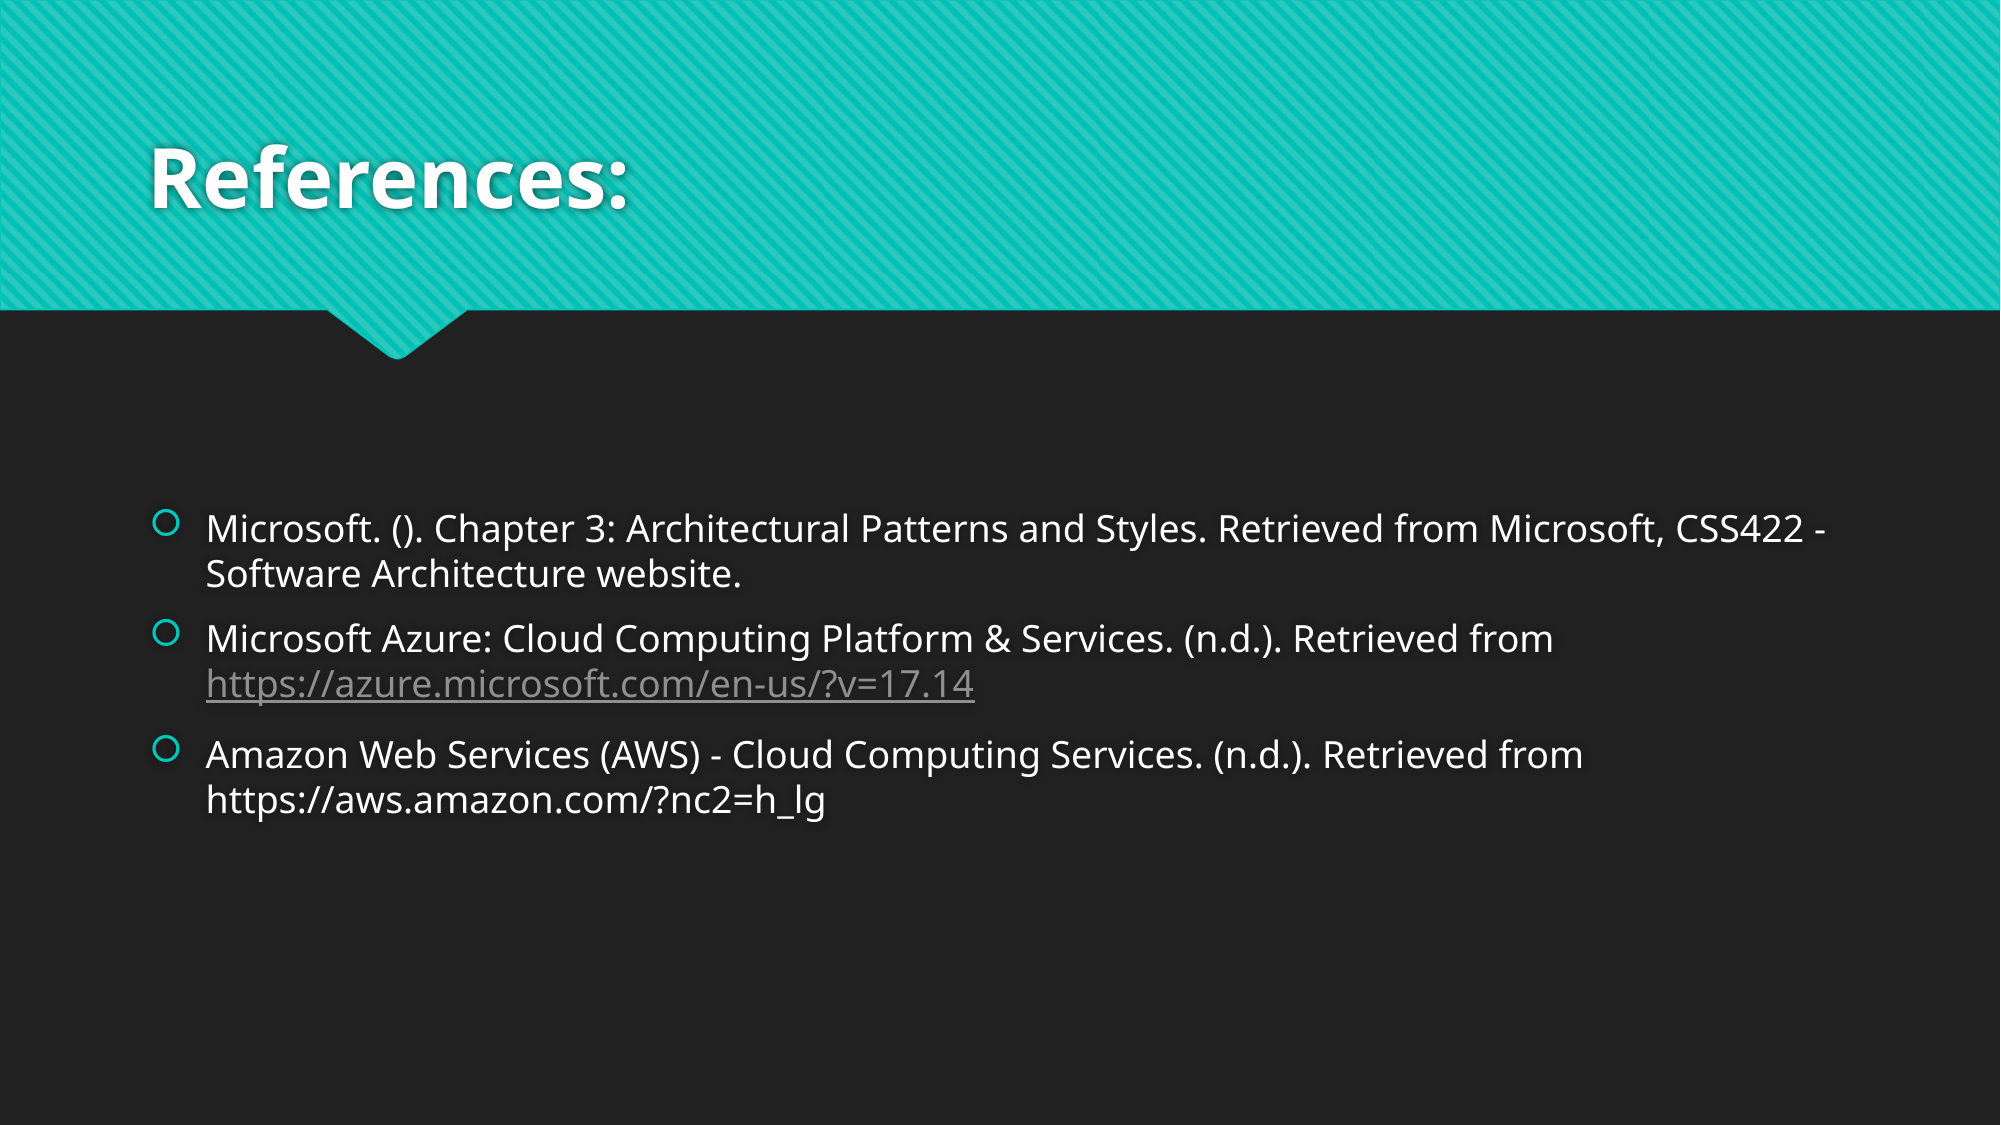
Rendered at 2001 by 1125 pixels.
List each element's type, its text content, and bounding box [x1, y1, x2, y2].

title References: [132, 73, 1868, 233]
list Microsoft. (). Chapter 3: Architectural Patterns and Styles. Retrieved from Microsoft, CSS422 - Software Architecture website. Microsoft Azure: Cloud Computing Platform & Services. (n.d.). Retrieved from https://azure.microsoft.com/en-us/?v=17.14 Amazon Web Services (AWS) - Cloud Computing Services. (n.d.). Retrieved from https://aws.amazon.com/?nc2=h_lg [134, 364, 1866, 962]
